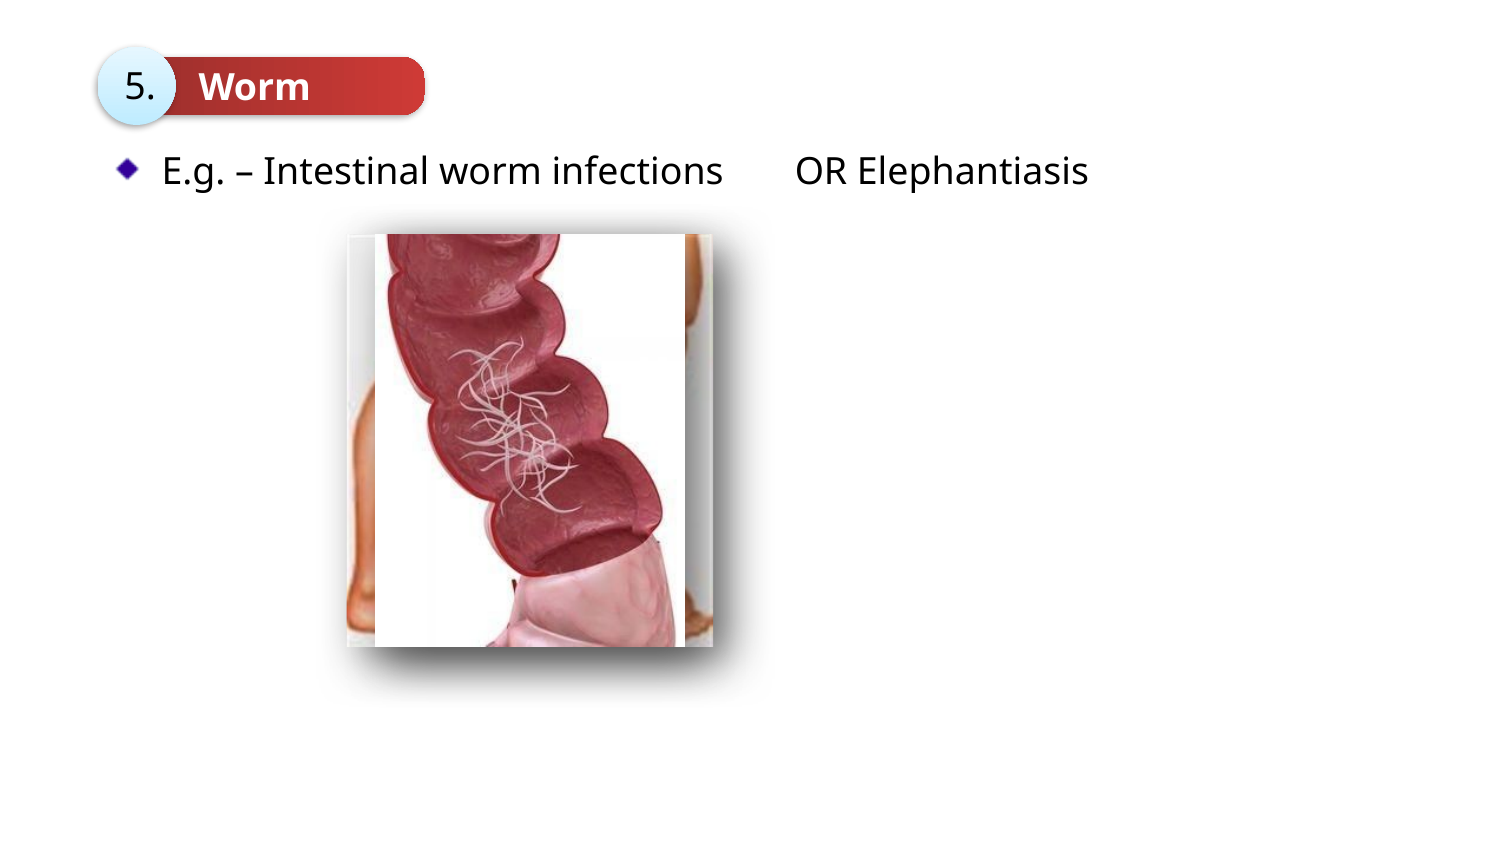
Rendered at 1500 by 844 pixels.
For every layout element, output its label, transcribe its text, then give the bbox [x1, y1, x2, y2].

text_box E.g. – Intestinal worm infections [99, 139, 780, 200]
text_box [97, 46, 441, 126]
picture [346, 234, 714, 647]
text_box OR Elephantiasis [780, 139, 1105, 200]
picture [114, 156, 142, 183]
